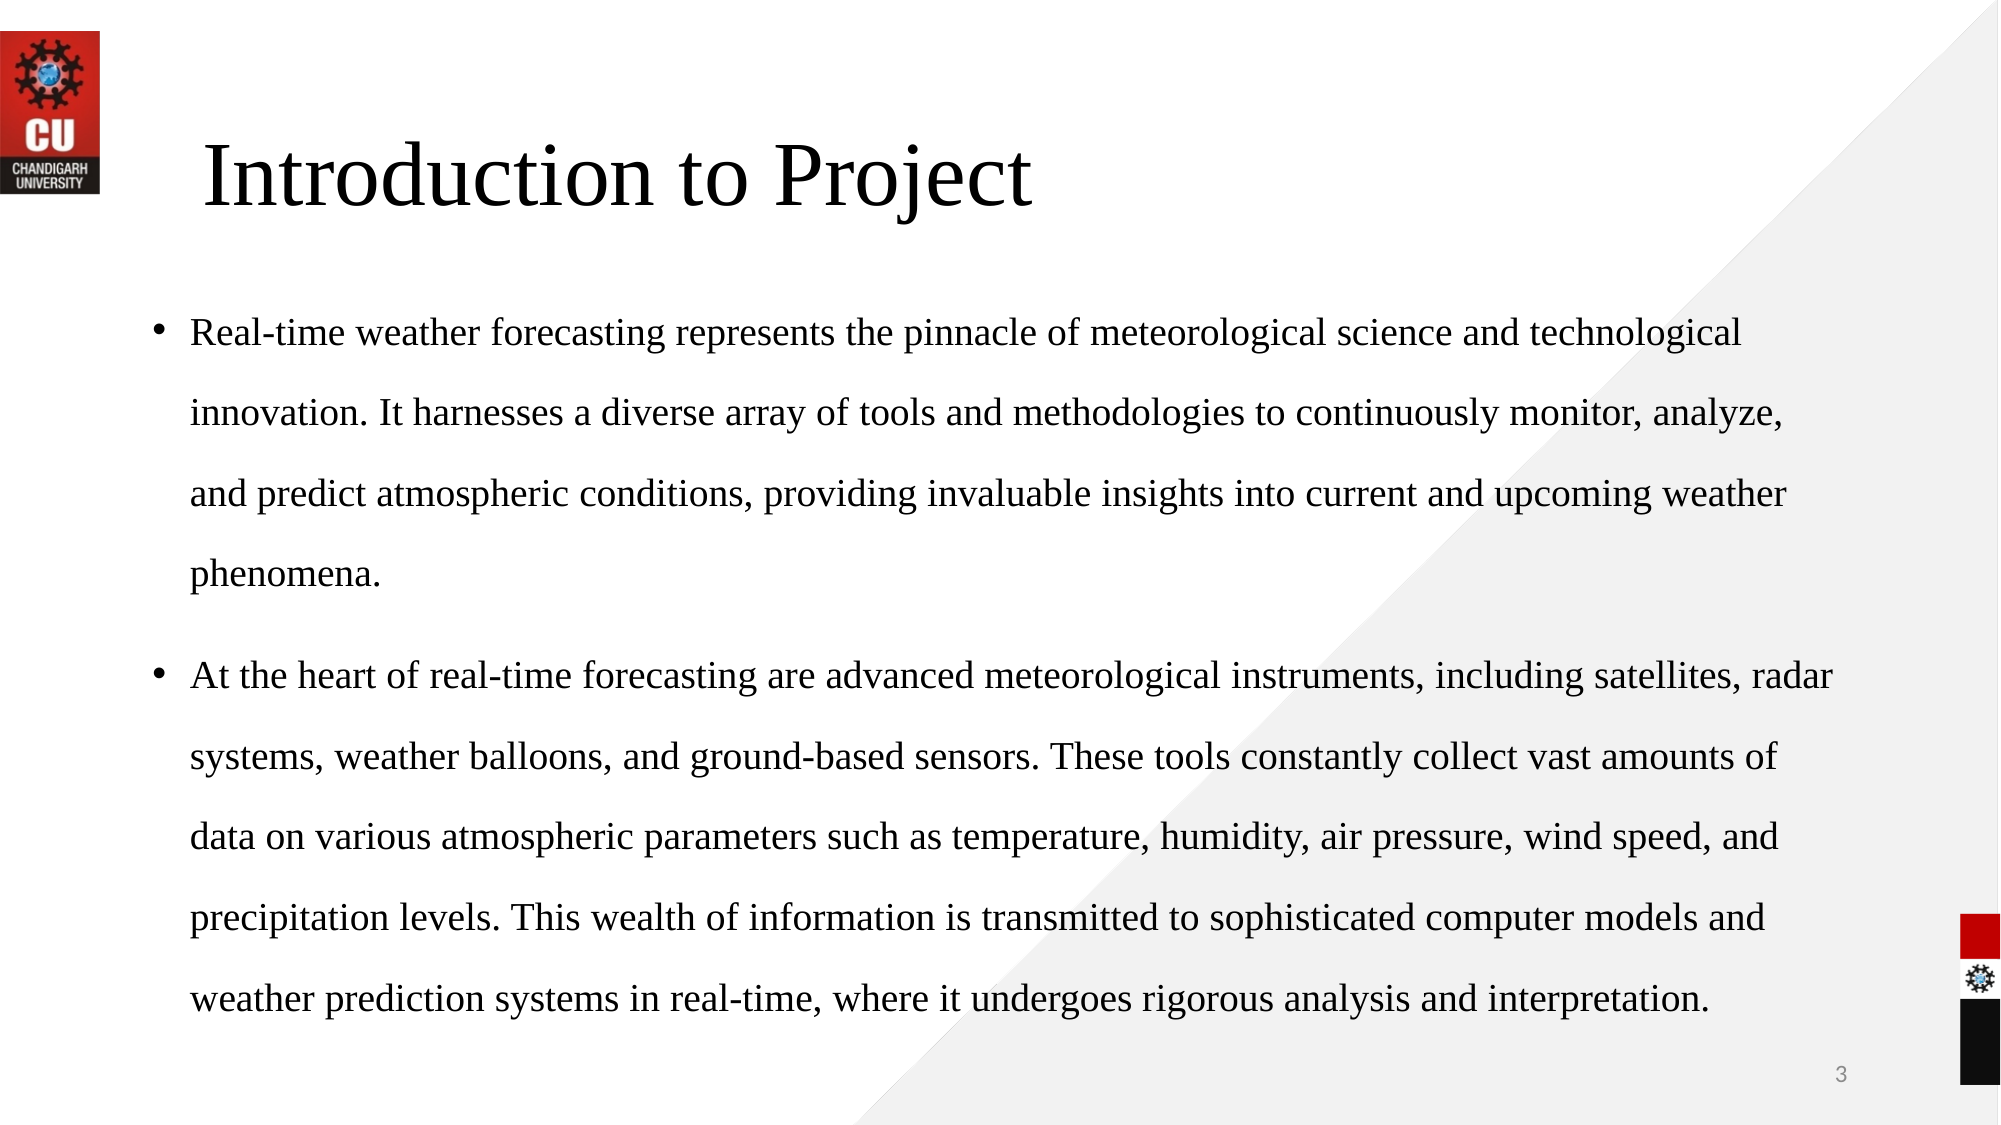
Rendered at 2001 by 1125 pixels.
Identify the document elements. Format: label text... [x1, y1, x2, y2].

slide_number 3 [1412, 1042, 1863, 1103]
list Real-time weather forecasting represents the pinnacle of meteorological science and technological innovation. It harnesses a diverse array of tools and methodologies to continuously monitor, analyze, and predict atmospheric conditions, providing invaluable insights into current and upcoming weather phenomena. At the heart of real-time forecasting are advanced meteorological instruments, including satellites, radar systems, weather balloons, and ground-based sensors. These tools constantly collect vast amounts of data on various atmospheric parameters such as temperature, humidity, air pressure, wind speed, and precipitation levels. This wealth of information is transmitted to sophisticated computer models and weather prediction systems in real-time, where it undergoes rigorous analysis and interpretation. [137, 264, 1863, 1014]
picture [0, 0, 2001, 1125]
title Introduction to Project [187, 67, 1913, 285]
